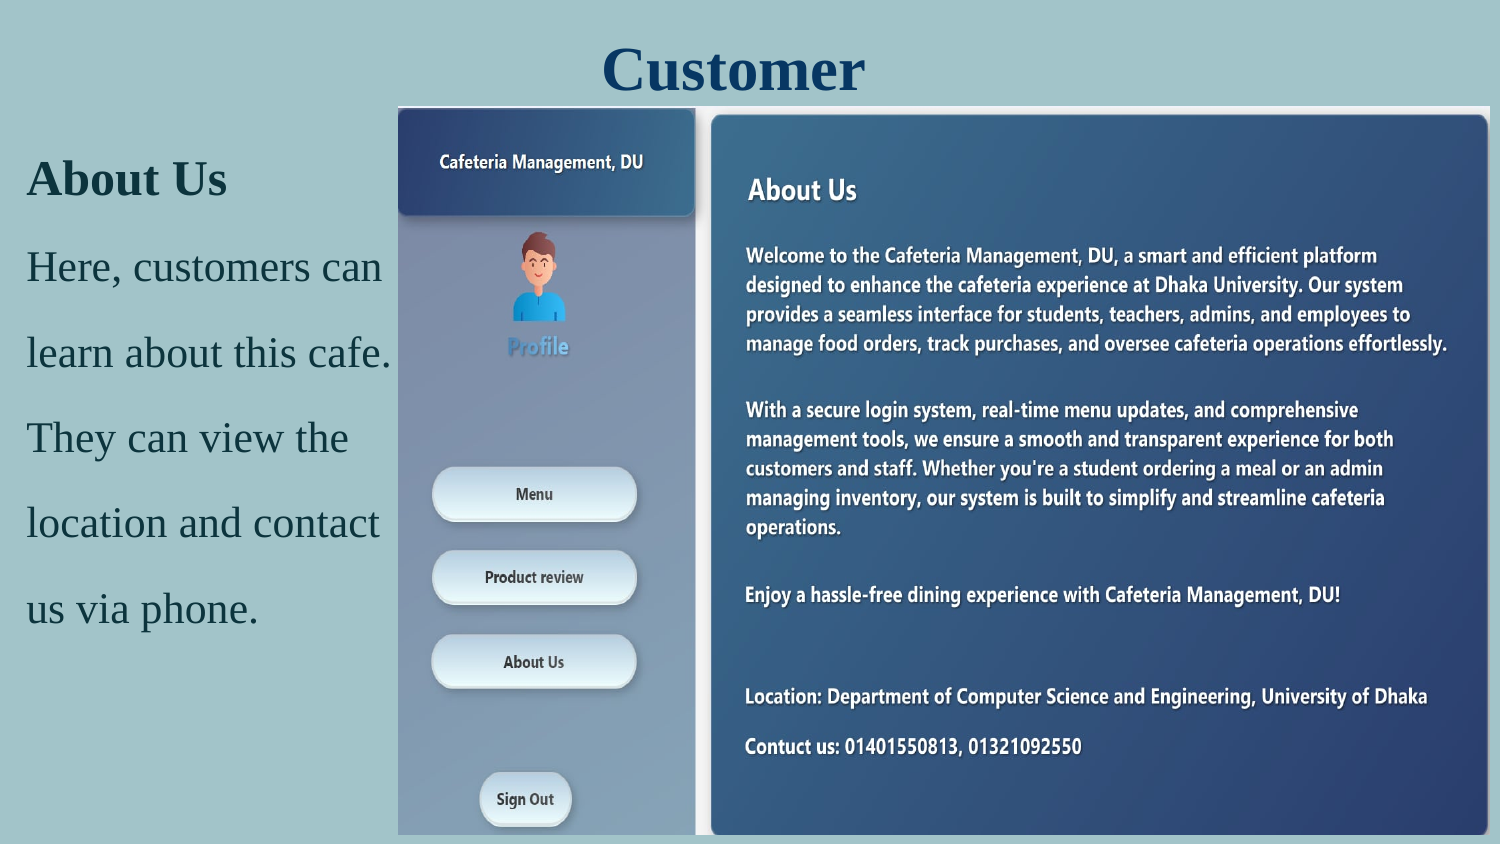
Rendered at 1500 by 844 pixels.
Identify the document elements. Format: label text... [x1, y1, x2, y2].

title Customer [51, 12, 1449, 107]
list About Us Here, customers can learn about this cafe. They can view the location and contact us via phone. [11, 121, 393, 799]
picture [398, 106, 1491, 835]
